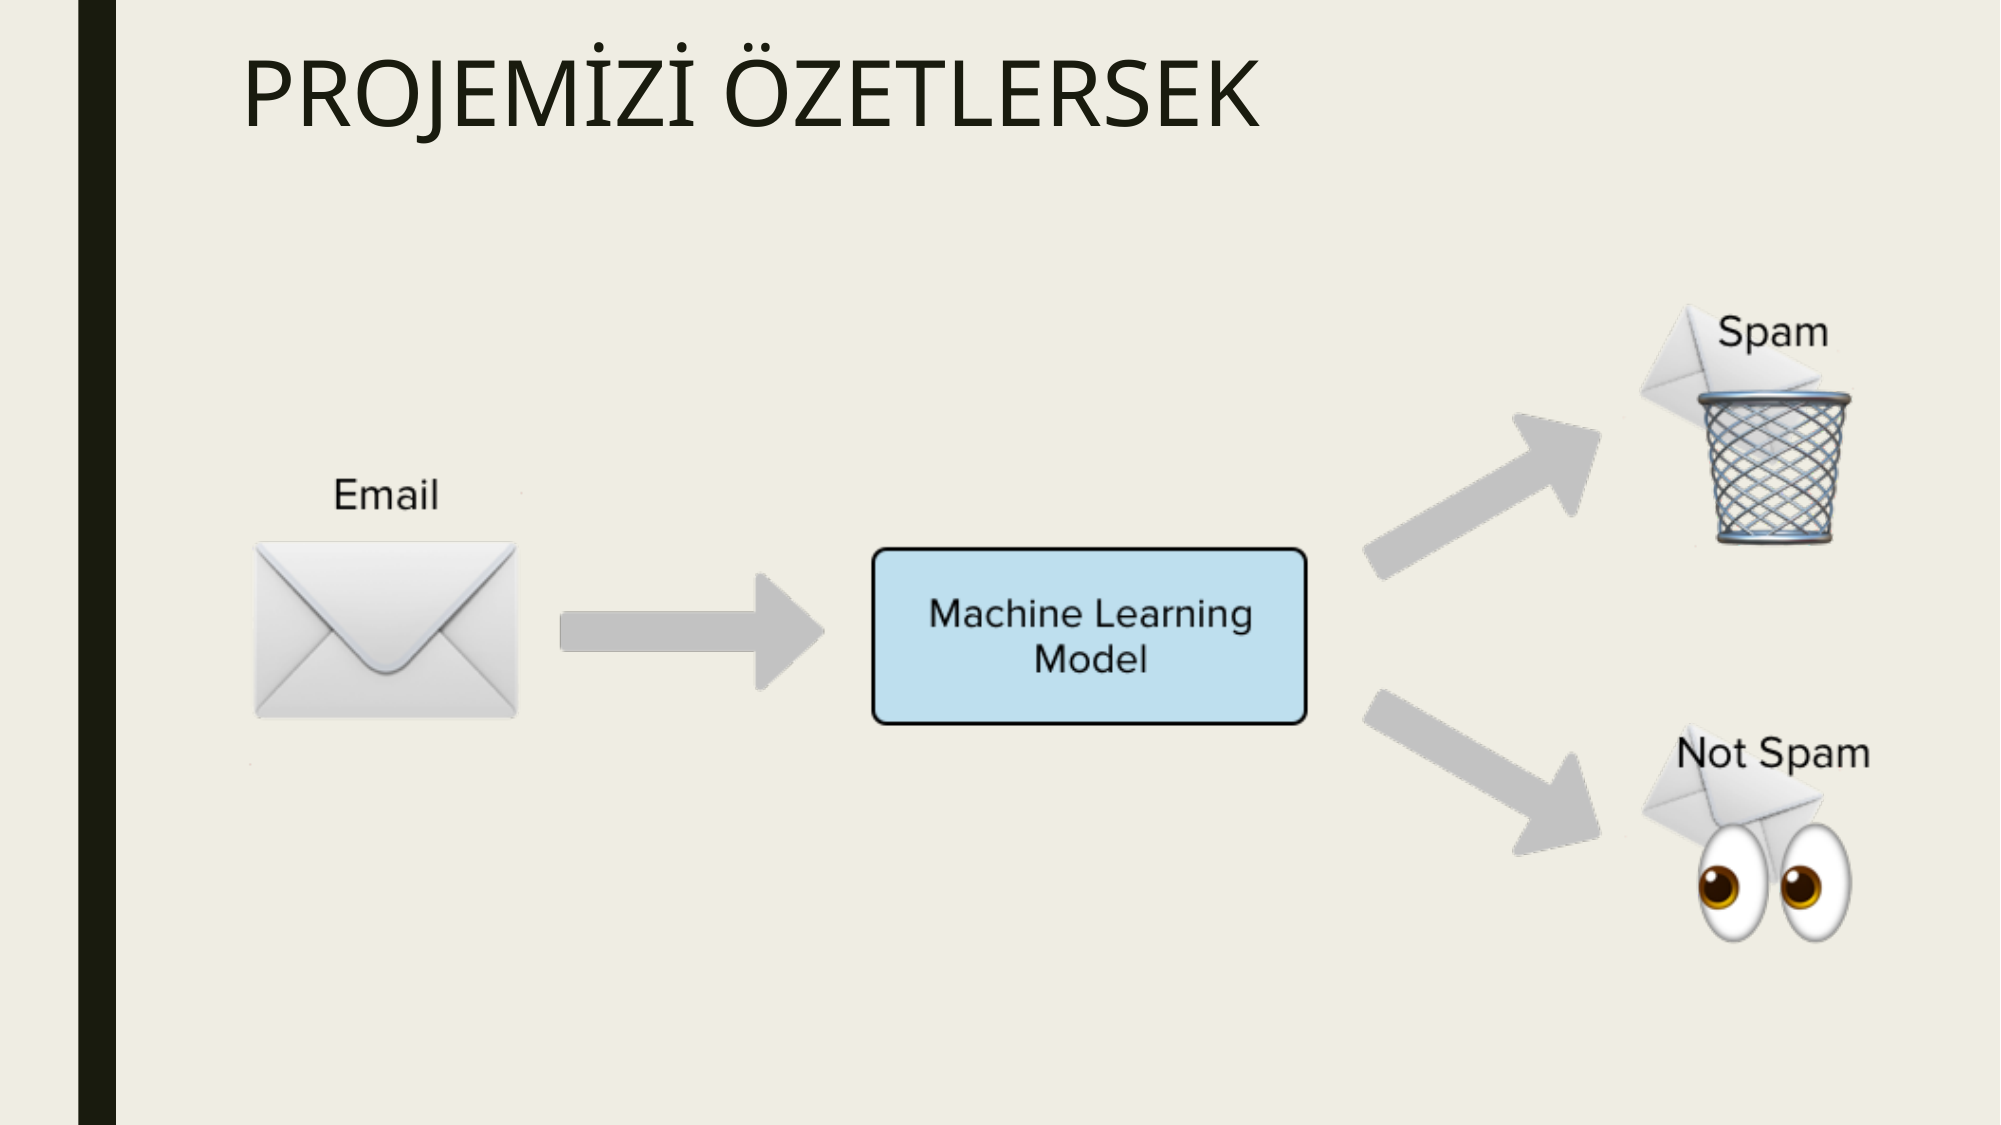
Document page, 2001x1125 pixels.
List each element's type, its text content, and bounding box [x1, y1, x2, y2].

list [189, 244, 1934, 1003]
title PROJEMİZİ ÖZETLERSEK [225, 40, 1800, 174]
